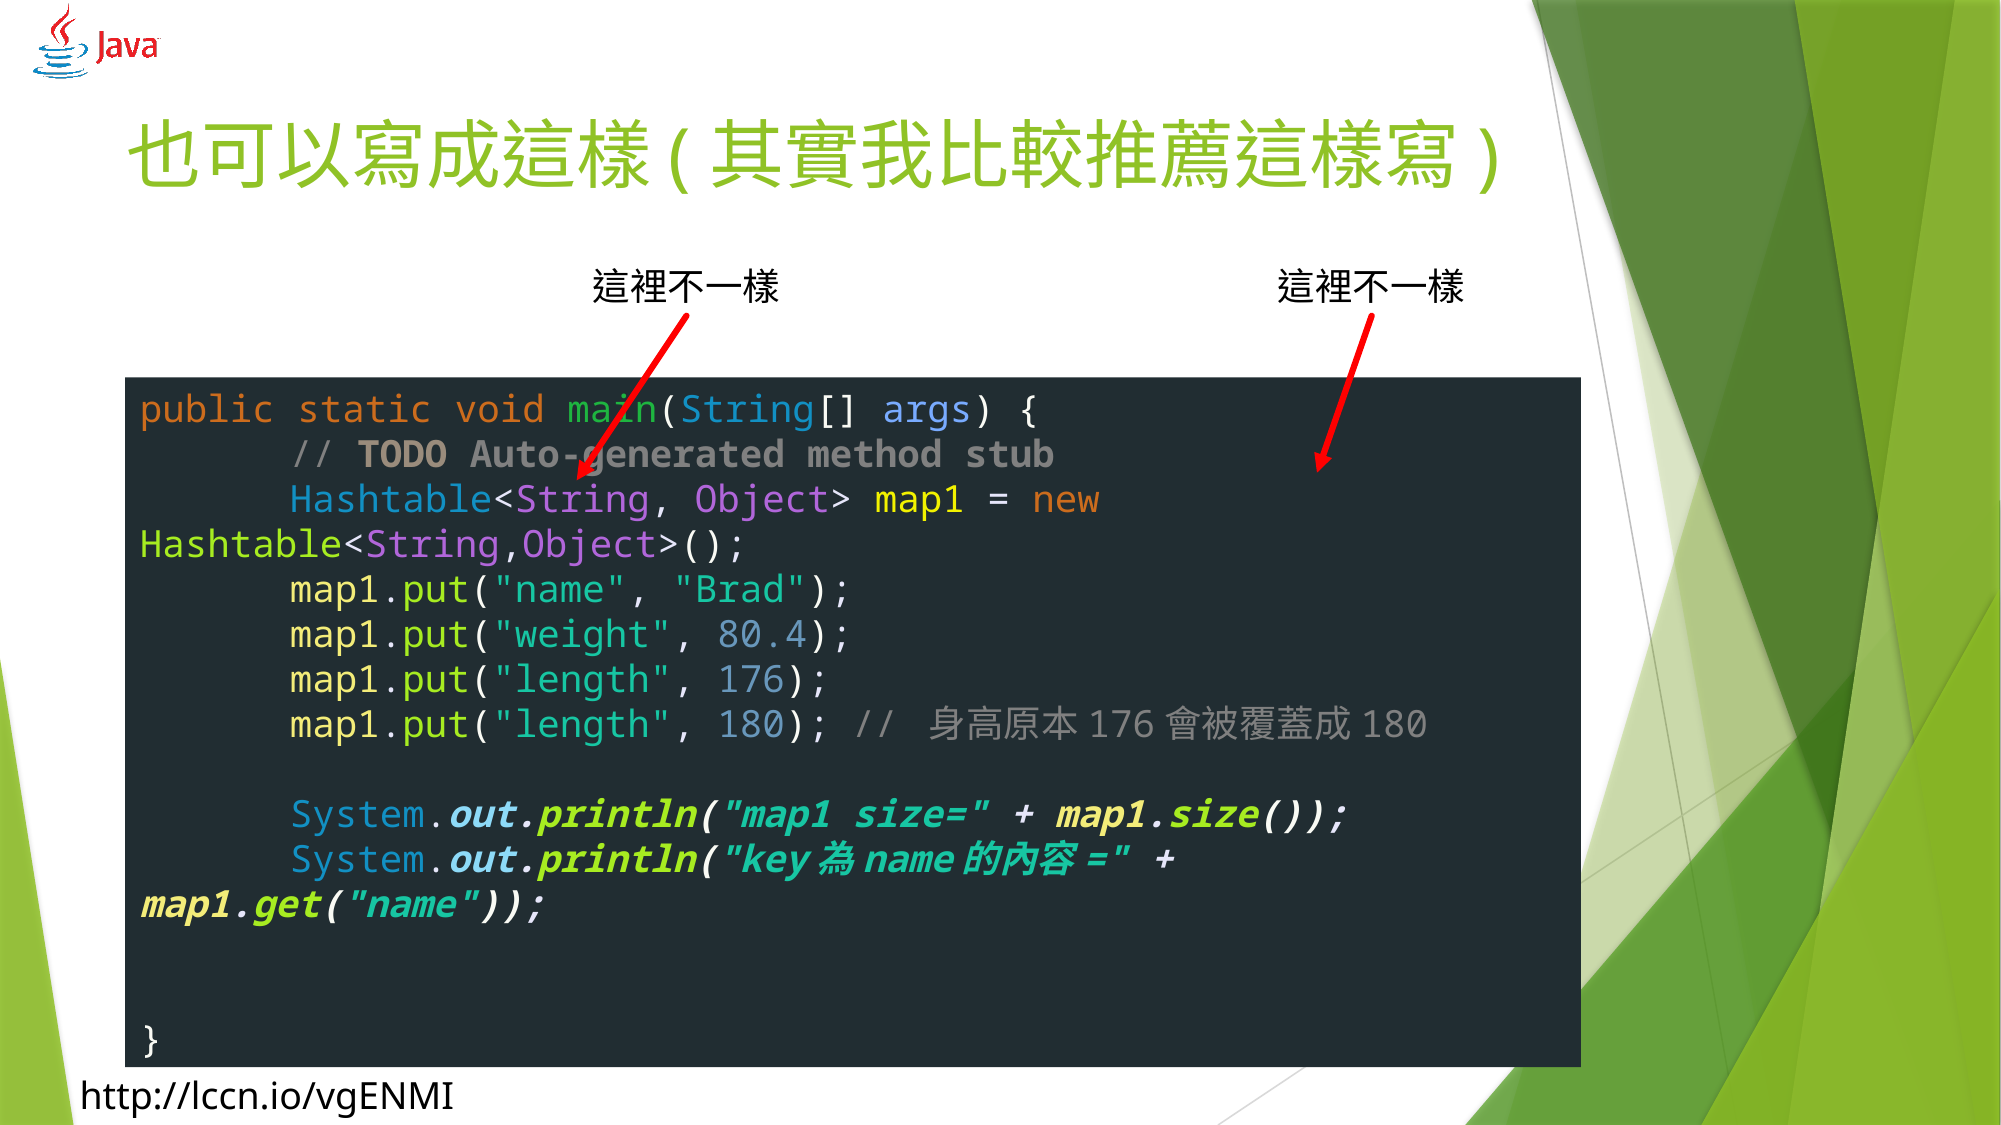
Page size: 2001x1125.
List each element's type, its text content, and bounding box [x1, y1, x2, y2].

picture [27, 1, 165, 79]
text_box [576, 316, 687, 481]
text_box public static void main(String[] args) { // TODO Auto-generated method stub Hashtable<String, Object> map1 = new Hashtable<String,Object>(); map1.put("name", "Brad"); map1.put("weight", 80.4); map1.put("length", 176); map1.put("length", 180); // 身高原本176會被覆蓋成180 System.out.println("map1 size=" + map1.size()); System.out.println("key為name的內容=" + map1.get("name")); } [125, 377, 1581, 1068]
text_box 這裡不一樣 [577, 256, 796, 316]
text_box 這裡不一樣 [1263, 256, 1481, 316]
title 也可以寫成這樣(其實我比較推薦這樣寫) [111, 99, 1522, 317]
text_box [1316, 316, 1373, 474]
